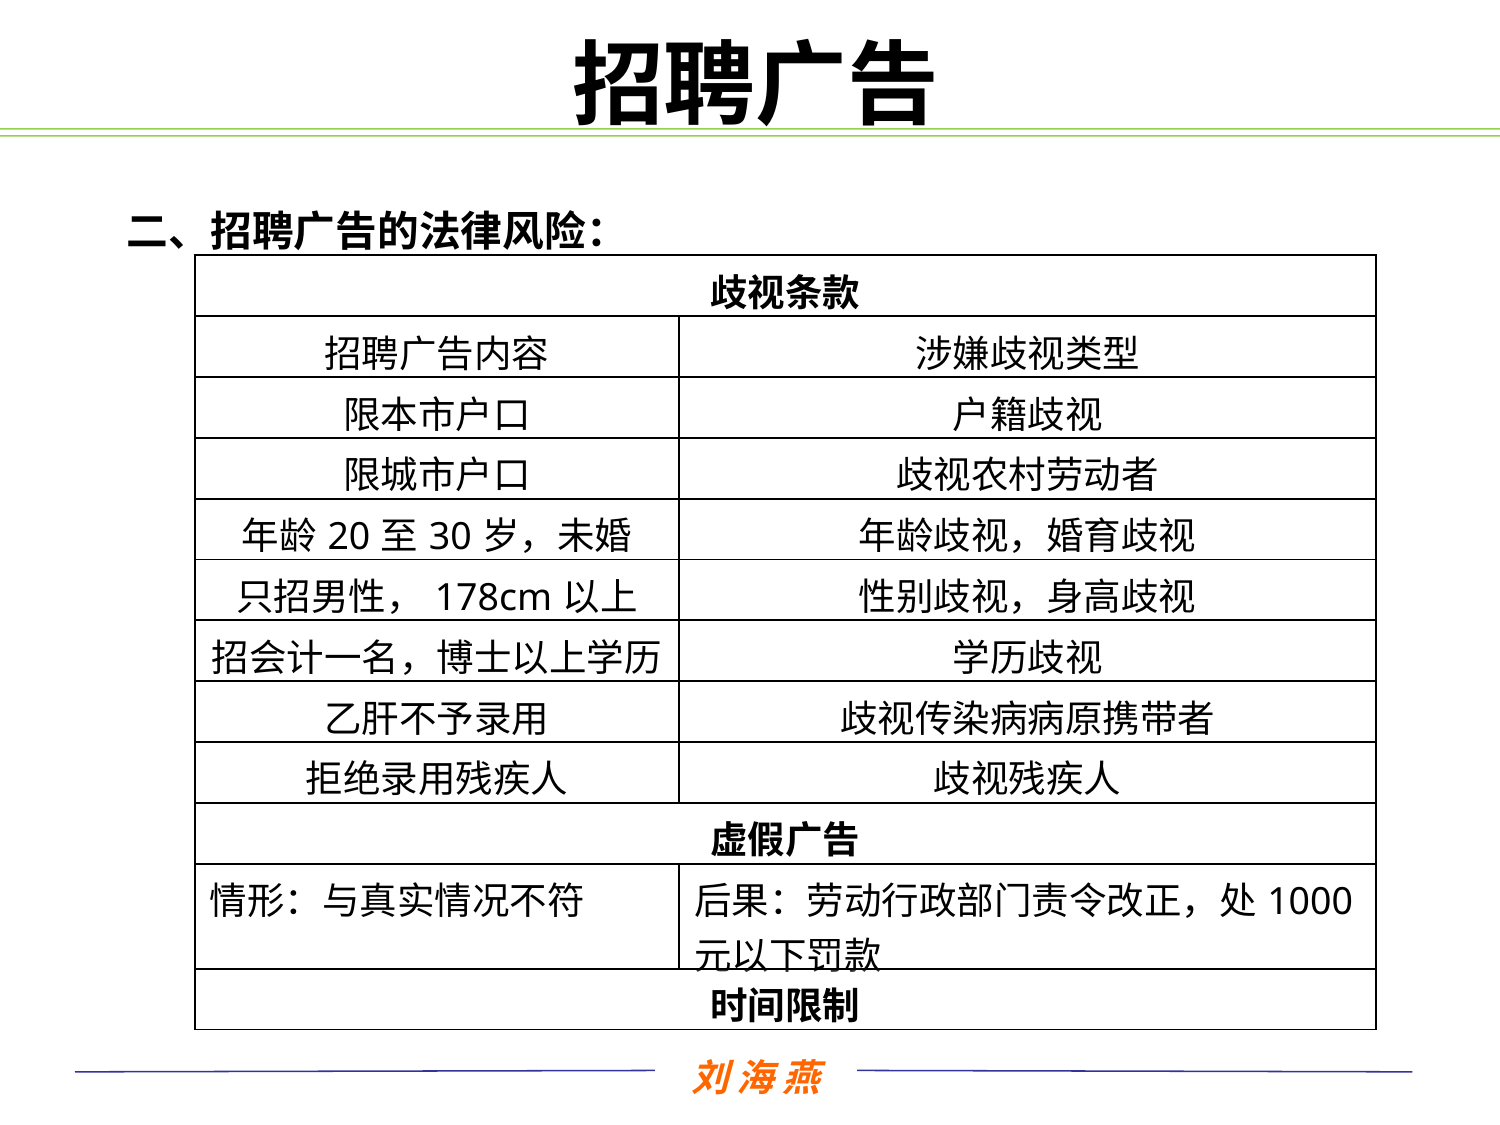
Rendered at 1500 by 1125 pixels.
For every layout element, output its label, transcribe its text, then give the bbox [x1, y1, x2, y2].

table_cell 户籍歧视 [680, 378, 1375, 437]
title 招聘广告 [64, 0, 1448, 162]
text_box 二、招聘广告的法律风险： [112, 172, 1447, 450]
table_cell 性别歧视，身高歧视 [680, 560, 1375, 619]
table_cell 后果：劳动行政部门责令改正，处1000元以下罚款 [680, 865, 1375, 968]
table_cell 歧视残疾人 [680, 743, 1375, 802]
table_cell 年龄20至30岁，未婚 [196, 500, 678, 559]
table_cell 年龄歧视，婚育歧视 [680, 500, 1375, 559]
table_cell 涉嫌歧视类型 [680, 317, 1375, 376]
table_cell 招会计一名，博士以上学历 [196, 621, 678, 680]
table_cell 限本市户口 [196, 378, 678, 437]
table_cell 乙肝不予录用 [196, 682, 678, 741]
table_cell 招聘广告内容 [196, 317, 678, 376]
table_cell 情形：与真实情况不符 [196, 865, 678, 968]
table_cell 虚假广告 [196, 804, 1375, 863]
table_cell 只招男性，178cm以上 [196, 560, 678, 619]
table_cell 限城市户口 [196, 439, 678, 498]
table_cell 时间限制 [196, 970, 1375, 1029]
table_cell 歧视农村劳动者 [680, 439, 1375, 498]
table_cell 拒绝录用残疾人 [196, 743, 678, 802]
table_cell 学历歧视 [680, 621, 1375, 680]
table_cell 歧视传染病病原携带者 [680, 682, 1375, 741]
table_header 歧视条款 [196, 256, 1375, 315]
